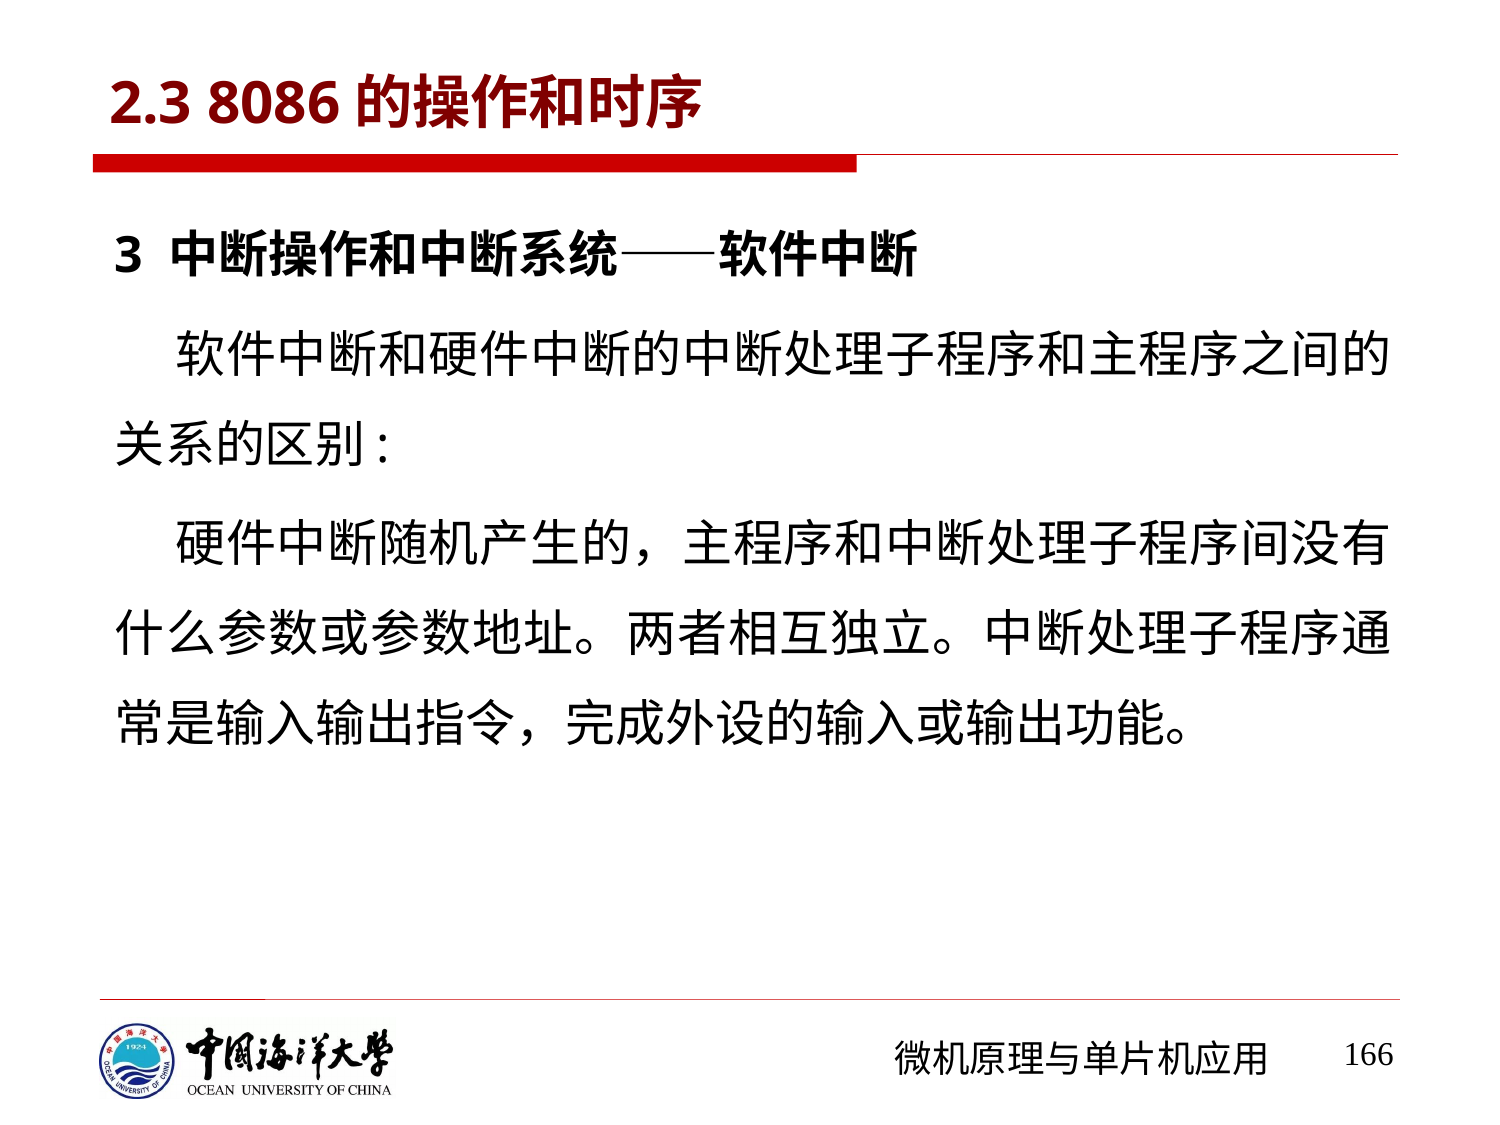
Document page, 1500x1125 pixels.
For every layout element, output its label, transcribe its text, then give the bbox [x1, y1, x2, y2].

title 2.3 8086的操作和时序 [94, 30, 1407, 143]
list 3 中断操作和中断系统——软件中断 软件中断和硬件中断的中断处理子程序和主程序之间的关系的区别: 硬件中断随机产生的，主程序和中断处理子程序间没有什么参数或参数地址。两者相互独立。中断处理子程序通常是输入输出指令，完成外设的输入或输出功能。 [99, 184, 1407, 982]
picture [99, 1017, 396, 1099]
slide_number 166 [1328, 1024, 1448, 1103]
